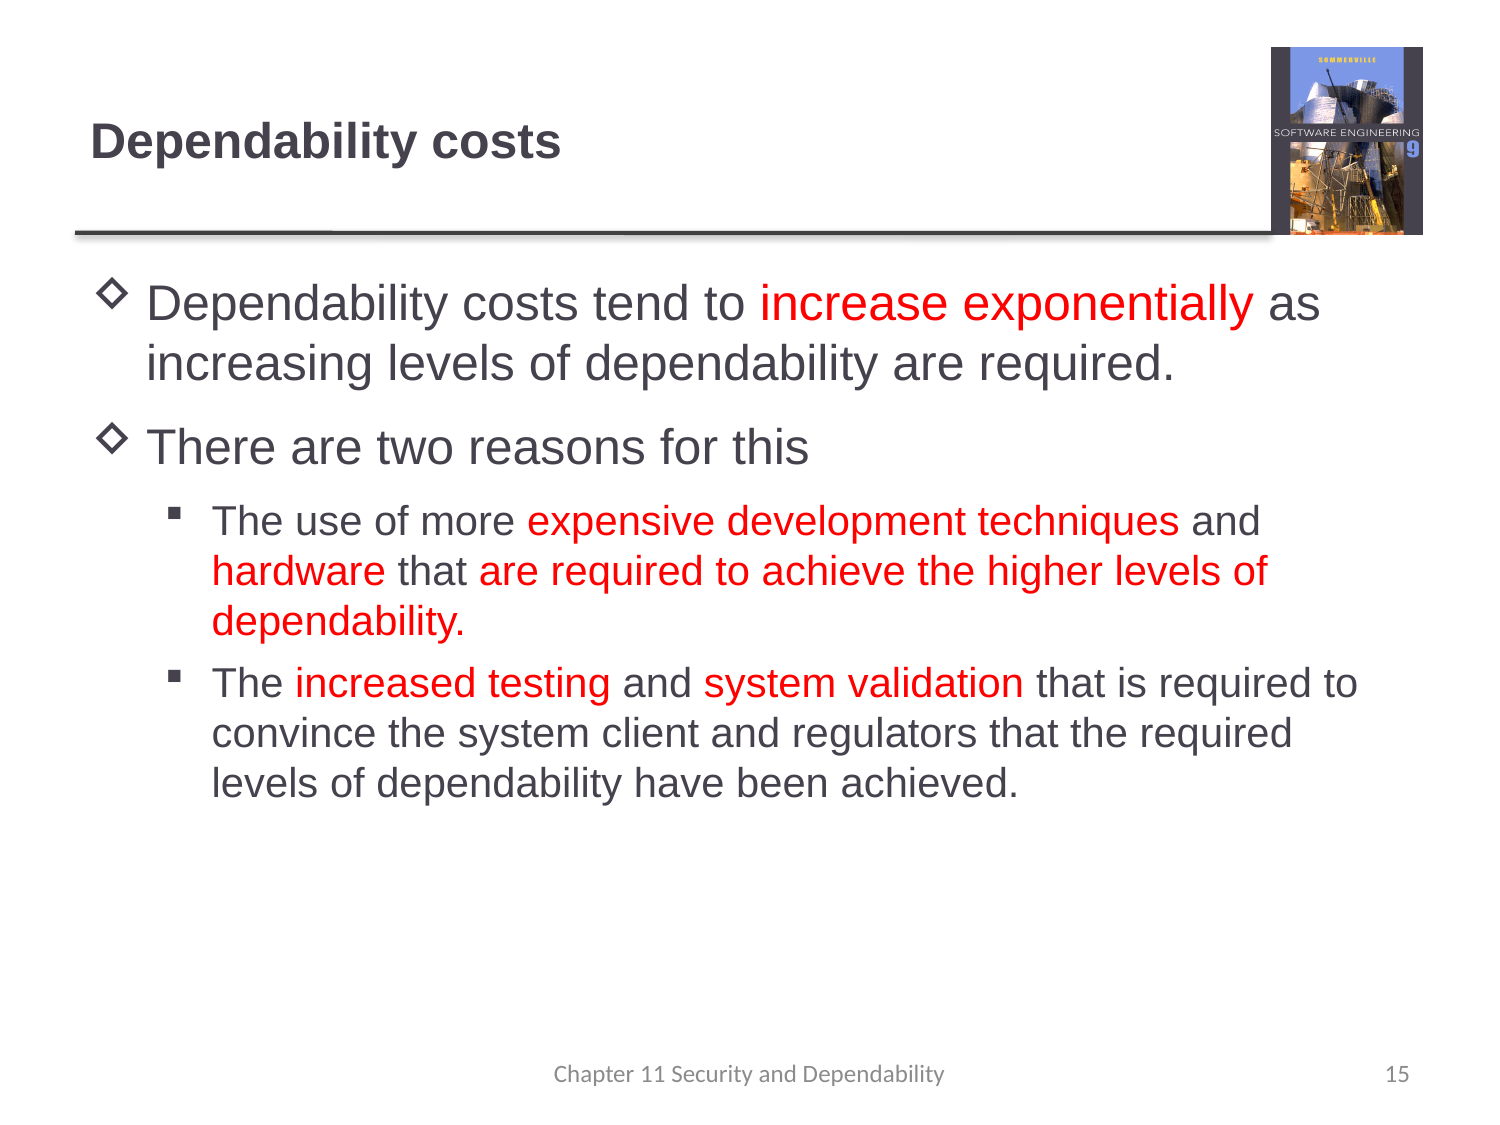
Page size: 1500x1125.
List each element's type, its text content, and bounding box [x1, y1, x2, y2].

footer Chapter 11 Security and Dependability [512, 1042, 988, 1103]
picture [1272, 47, 1423, 235]
slide_number 15 [1074, 1042, 1425, 1103]
title Dependability costs [74, 44, 1272, 233]
list Dependability costs tend to increase exponentially as increasing levels of dependability are required. There are two reasons for this The use of more expensive development techniques and hardware that are required to achieve the higher levels of dependability. The increased testing and system validation that is required to convince the system client and regulators that the required levels of dependability have been achieved. [75, 262, 1425, 1005]
